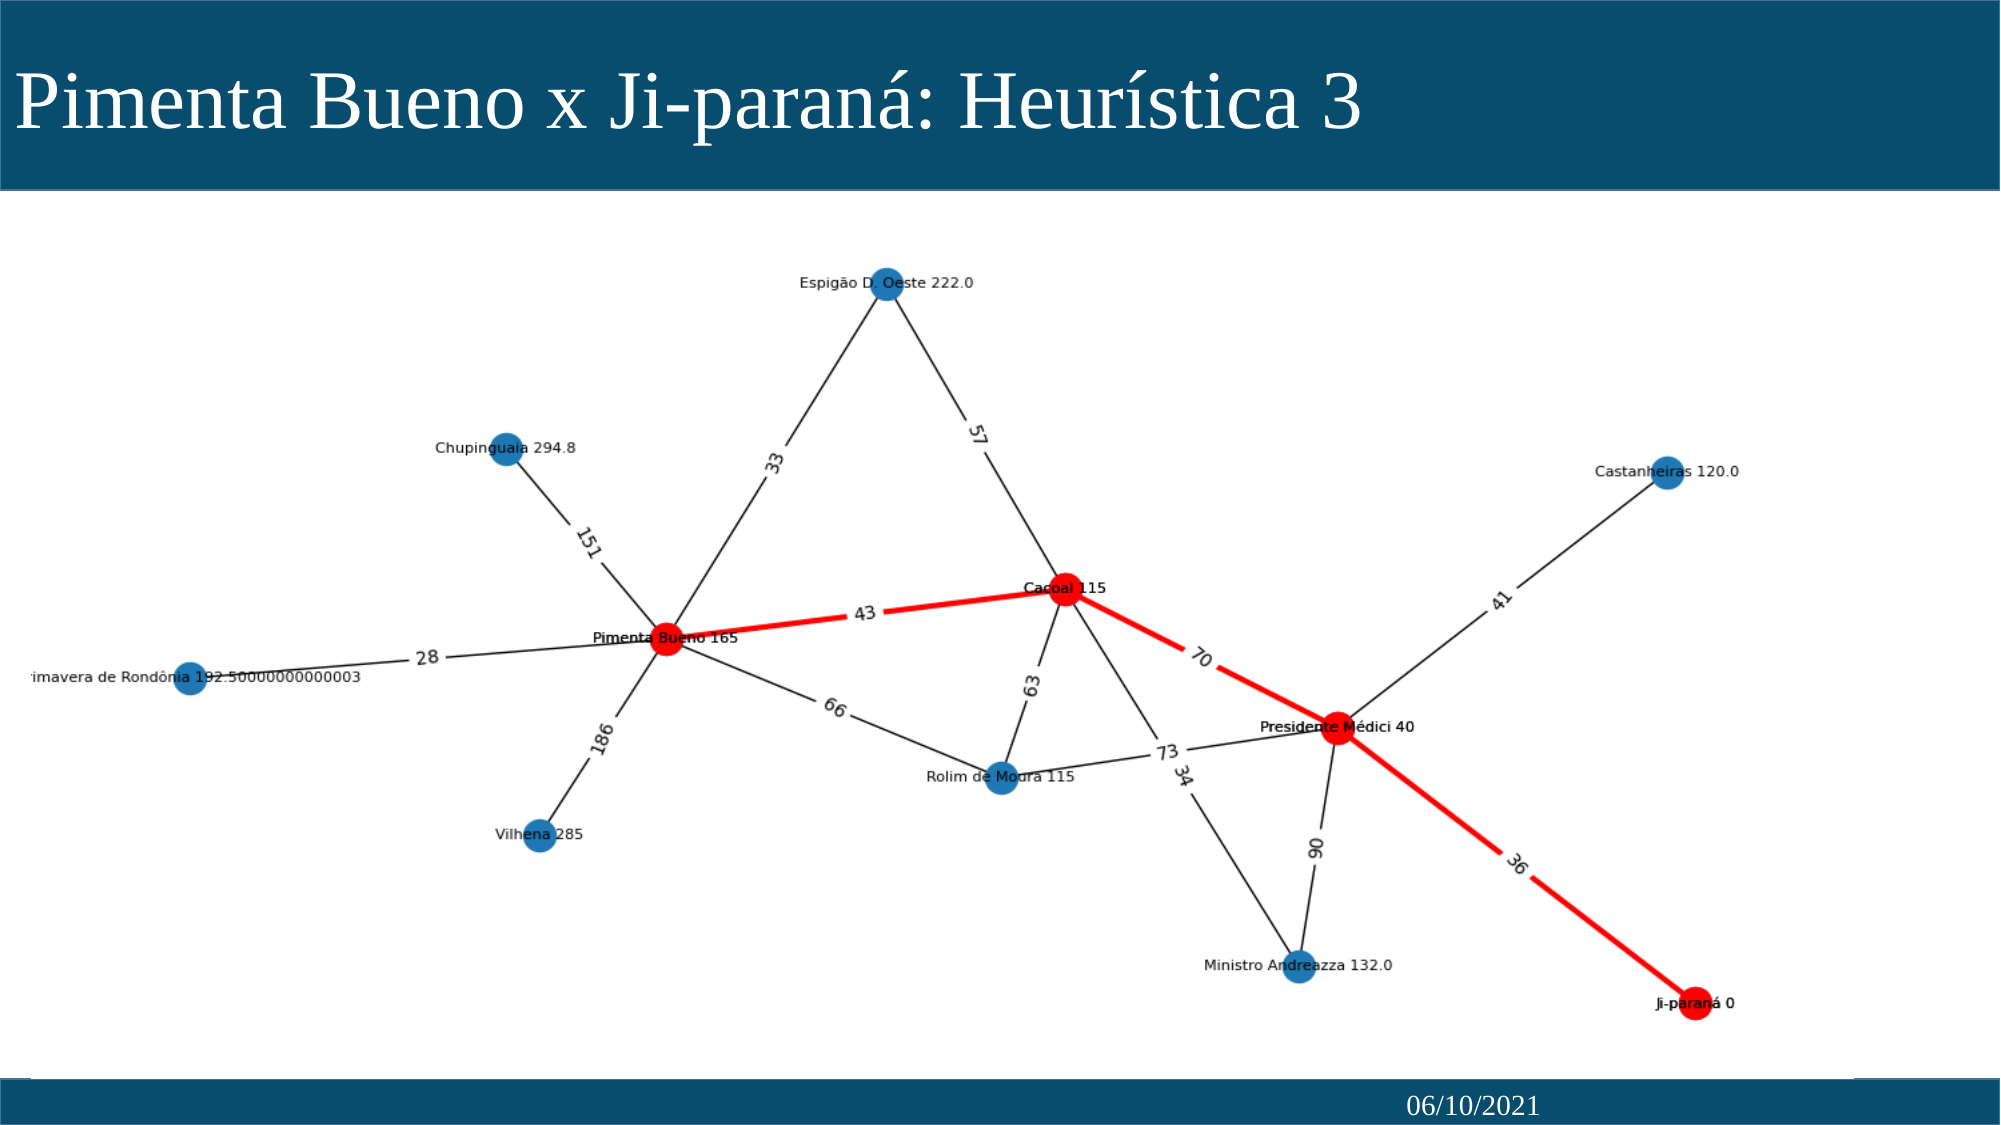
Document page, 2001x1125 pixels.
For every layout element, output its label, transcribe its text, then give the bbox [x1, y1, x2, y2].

text_box [1556, 1078, 2000, 1125]
text_box 06/10/2021 [1391, 1079, 1556, 1125]
text_box [0, 1078, 1391, 1125]
text_box Pimenta Bueno x Ji-paraná: Heurística 3 [0, 0, 2000, 191]
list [31, 208, 1854, 1079]
